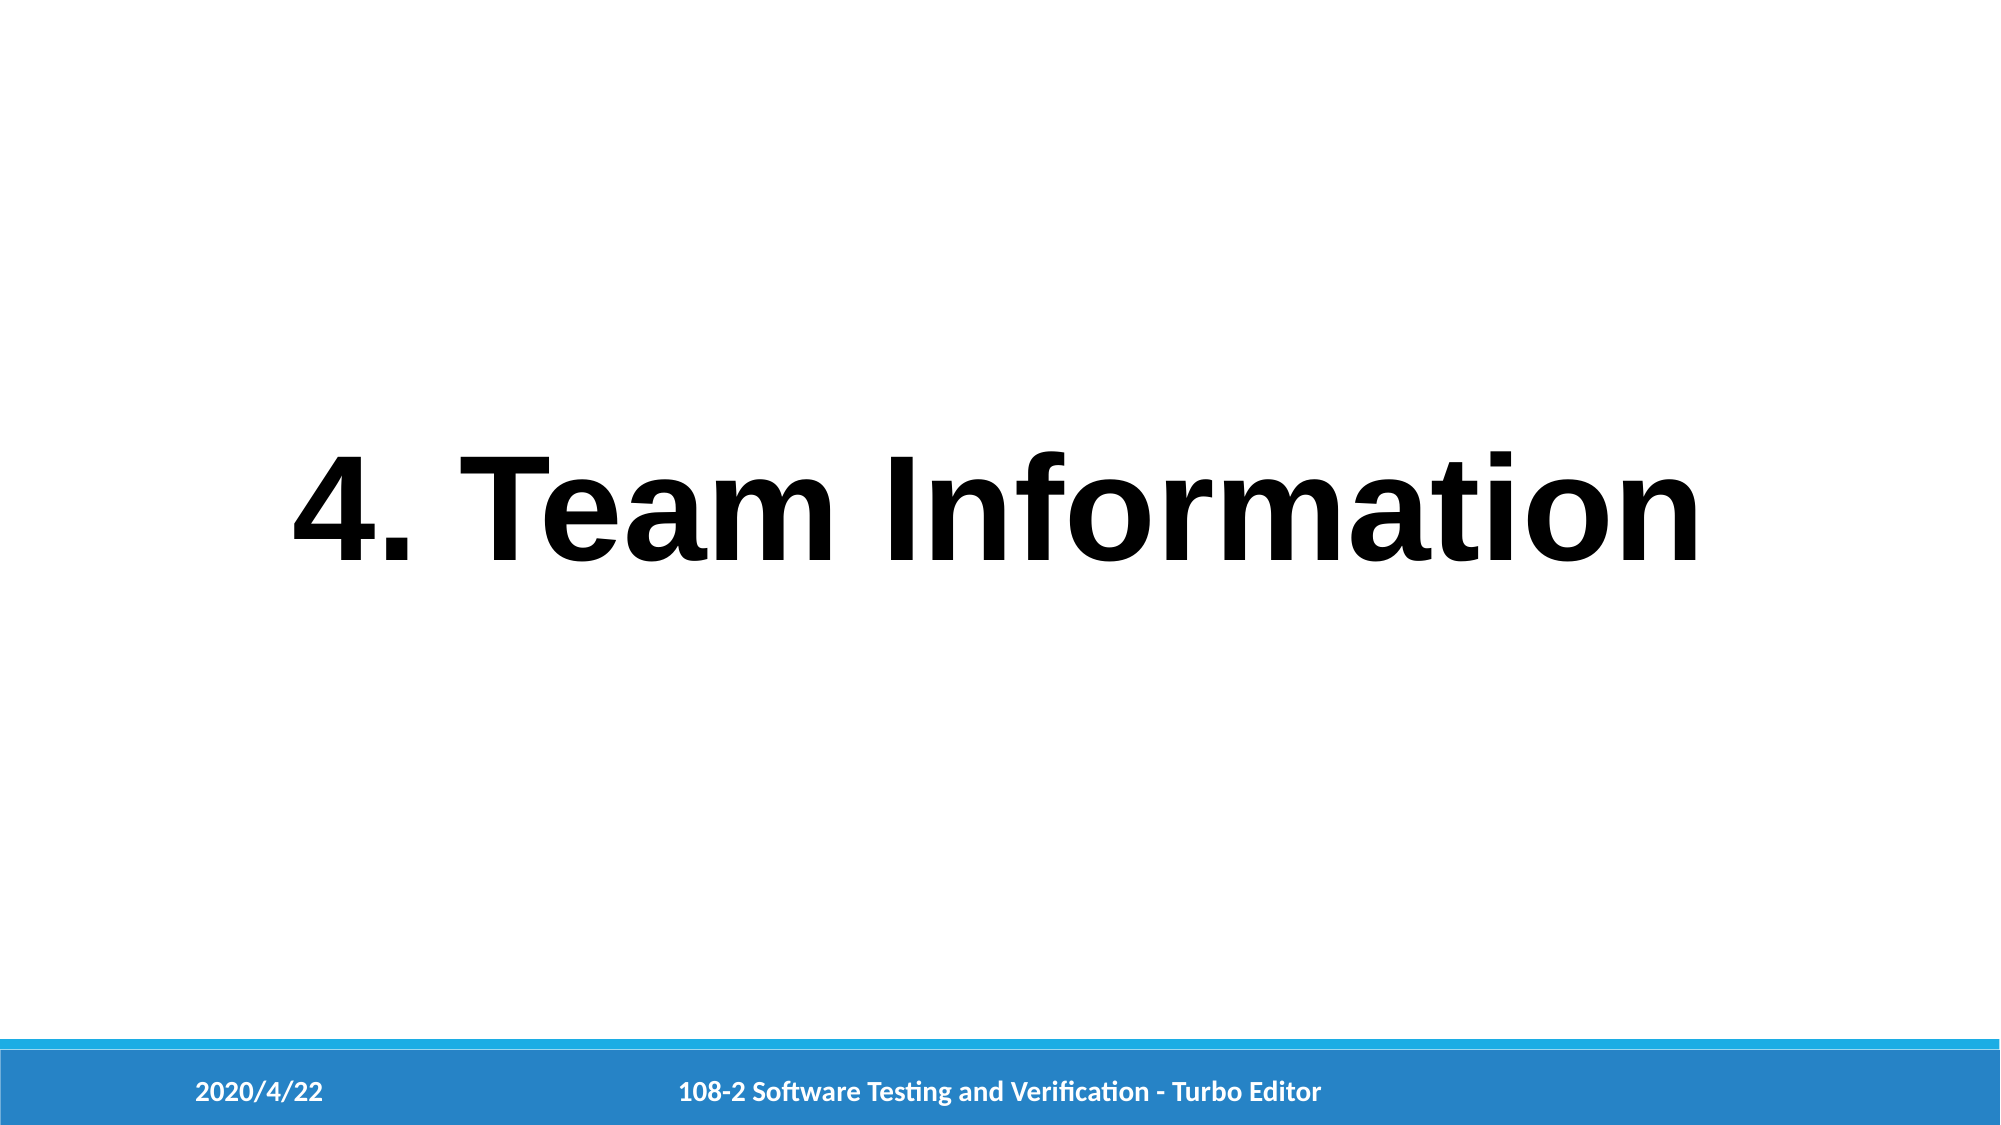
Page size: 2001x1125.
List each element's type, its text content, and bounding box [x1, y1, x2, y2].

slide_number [180, 1059, 586, 1120]
footer 108-2 Software Testing and Verification - Turbo Editor [604, 1059, 1396, 1120]
text_box 4. Team Information [230, 403, 1770, 599]
